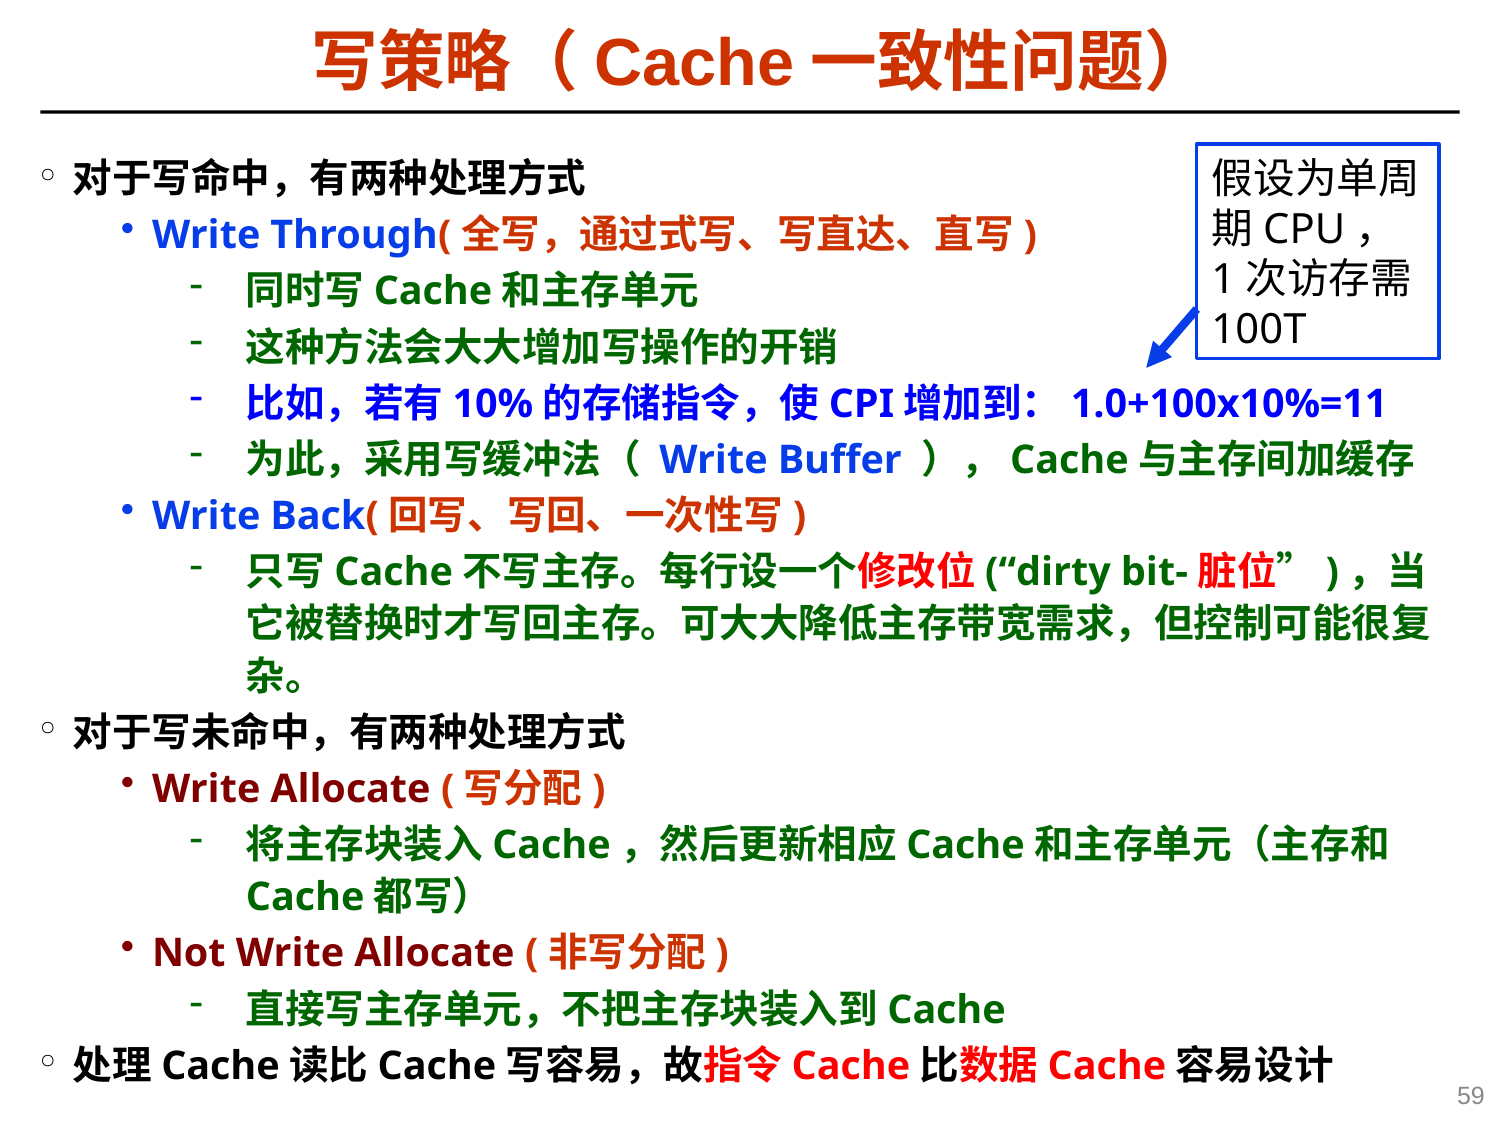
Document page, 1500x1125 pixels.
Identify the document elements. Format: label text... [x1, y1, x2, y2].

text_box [1146, 144, 1440, 368]
slide_number 59 [1162, 1065, 1500, 1125]
title 写策略（Cache一致性问题） [38, 22, 1484, 107]
list 对于写命中，有两种处理方式 Write Through(全写，通过式写、写直达、直写) 同时写Cache和主存单元 这种方法会大大增加写操作的开销 比如，若有10%的存储指令，使CPI增加到：1.0+100x10%=11 为此，采用写缓冲法（ Write Buffer ），Cache与主存间加缓存 Write Back(回写、写回、一次性写) 只写Cache不写主存。每行设一个修改位(“dirty bit-脏位”)，当它被替换时才写回主存。可大大降低主存带宽需求，但控制可能很复杂。 对于写未命中，有两种处理方式 Write Allocate (写分配) 将主存块装入Cache，然后更新相应Cache和主存单元（主存和Cache都写） Not Write Allocate (非写分配) 直接写主存单元，不把主存块装入到Cache 处理Cache读比Cache写容易，故指令Cache比数据Cache容易设计 [29, 144, 1466, 1059]
